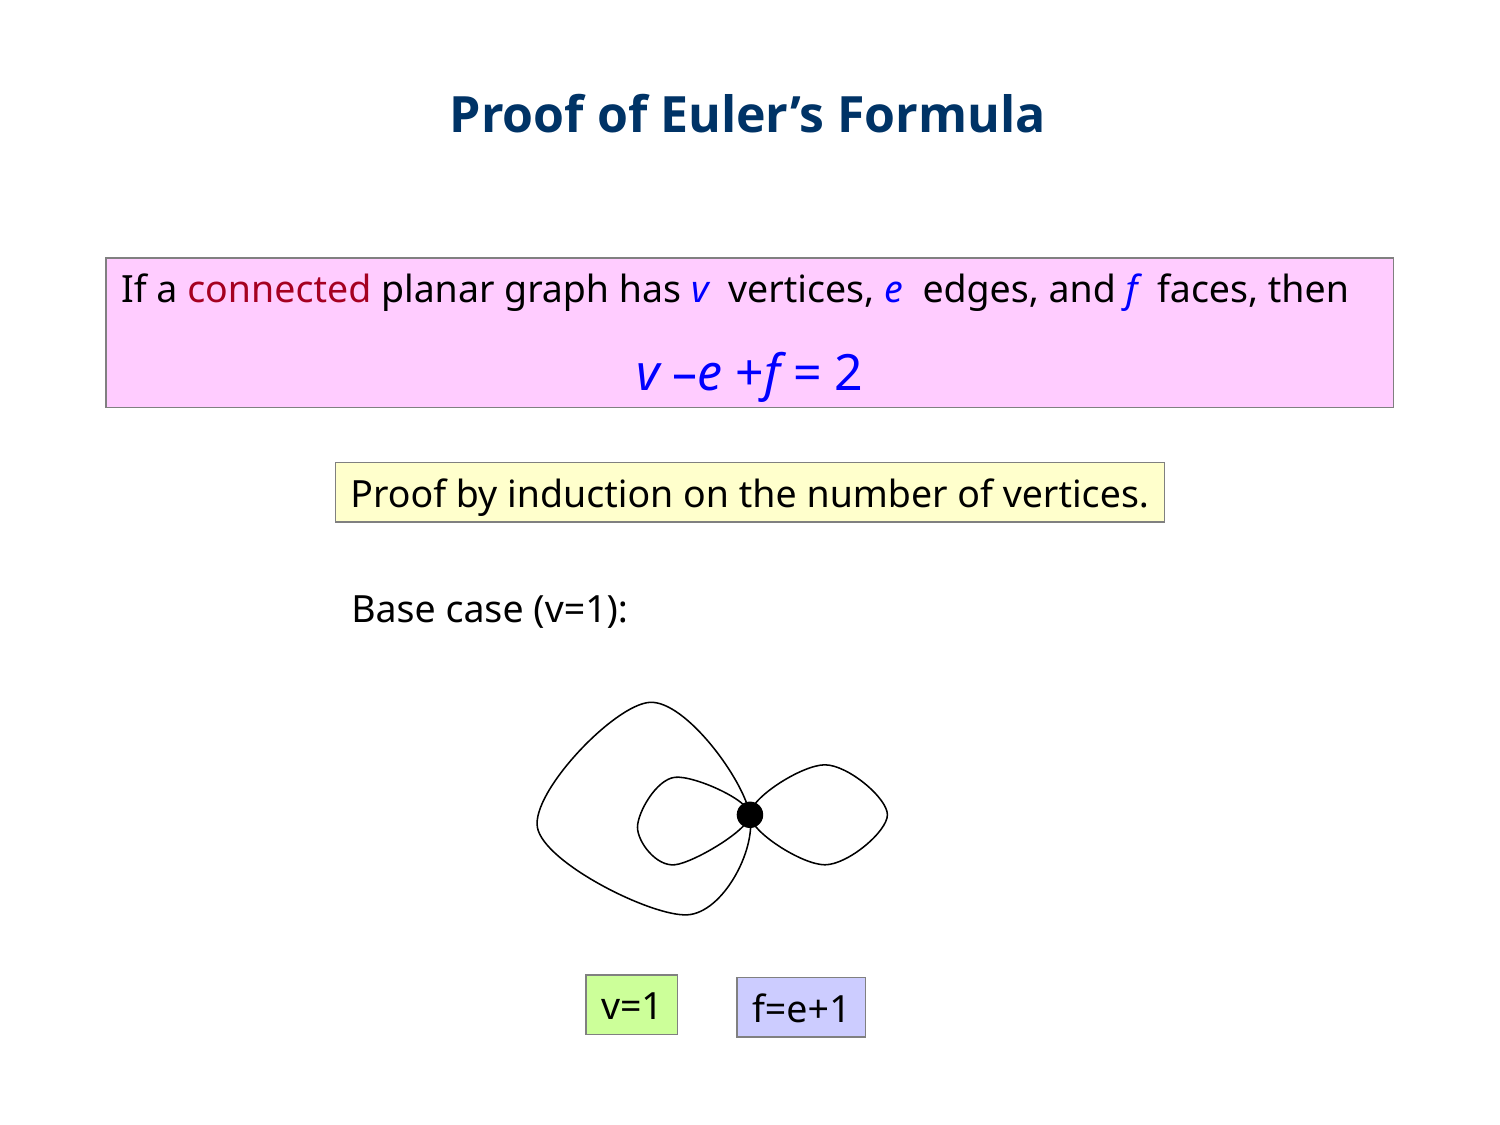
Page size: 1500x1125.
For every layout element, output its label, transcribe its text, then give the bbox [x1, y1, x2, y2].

text_box [750, 764, 888, 865]
text_box Base case (v=1): [336, 577, 644, 637]
text_box Proof by induction on the number of vertices. [335, 462, 1165, 523]
text_box If a connected planar graph has v vertices, e edges, and f faces, then v –e +f = 2 [106, 258, 1394, 408]
text_box v=1 [586, 974, 678, 1035]
text_box [537, 702, 751, 915]
text_box Proof of Euler’s Formula [435, 74, 1061, 150]
text_box f=e+1 [737, 977, 866, 1038]
text_box [747, 802, 754, 810]
